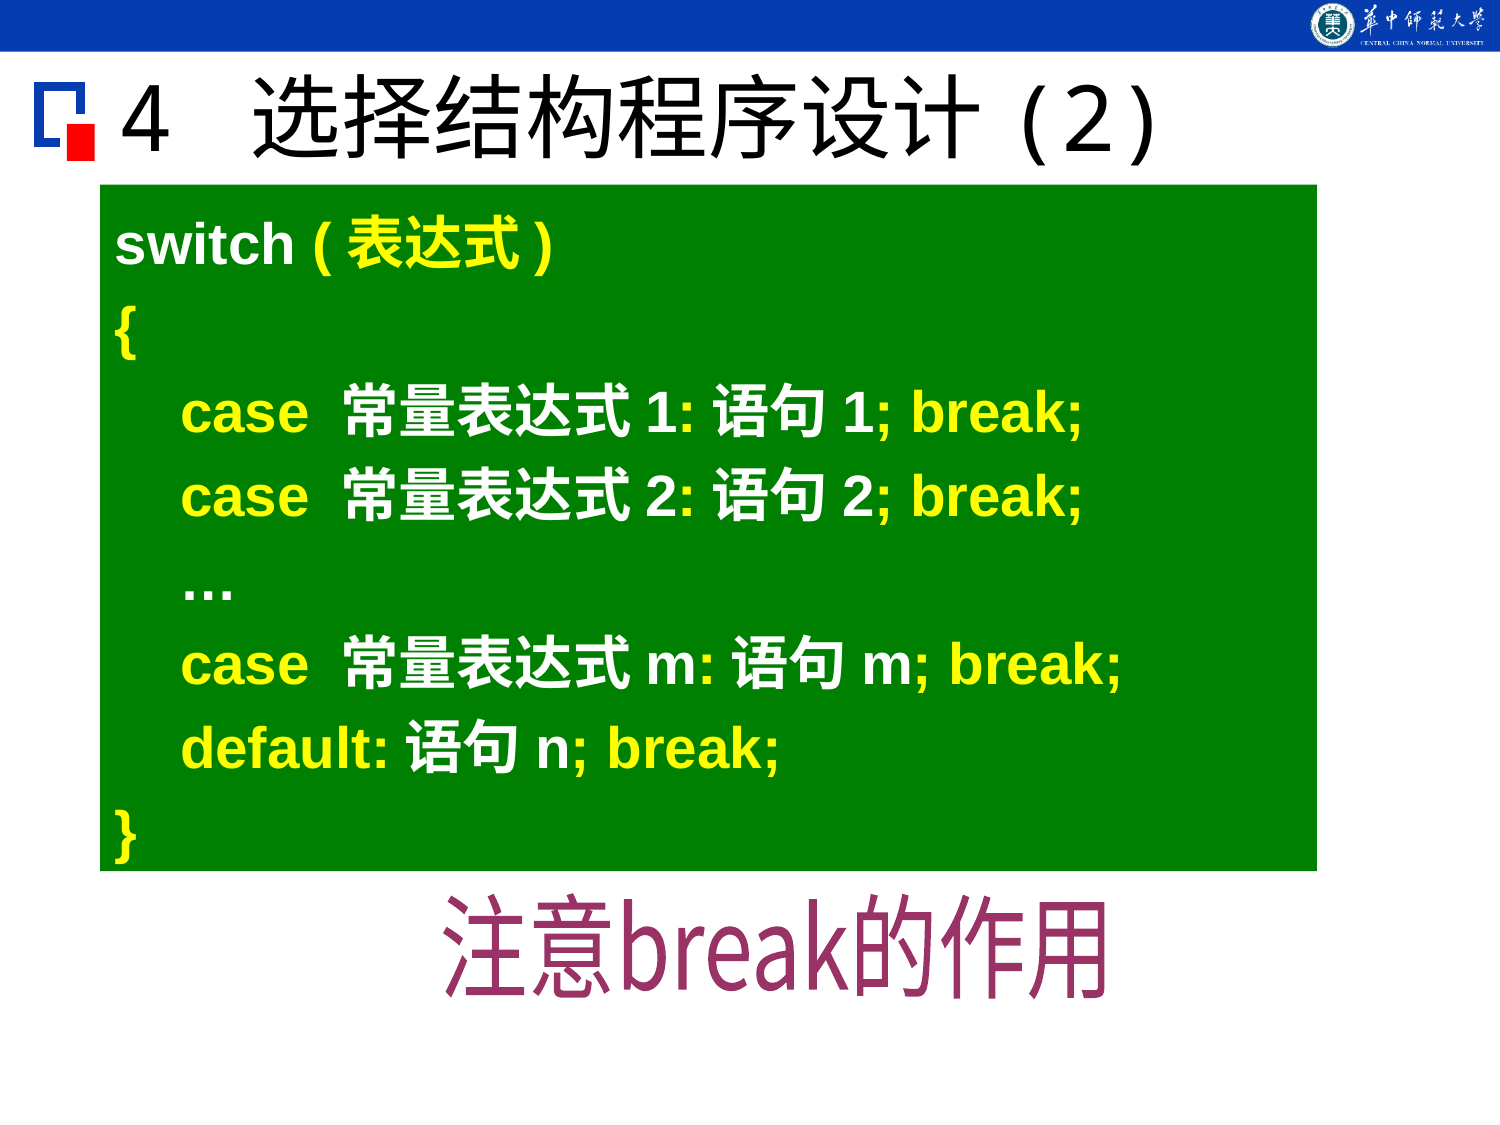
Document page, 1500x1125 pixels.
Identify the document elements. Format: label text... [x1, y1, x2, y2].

text_box switch (表达式) { case 常量表达式1:语句1; break; case 常量表达式2:语句2; break; … case 常量表达式m:语句m; break; default:语句n; break; } [100, 184, 1317, 872]
title 4 选择结构程序设计(2) [103, 59, 1397, 185]
picture [1310, 2, 1486, 48]
